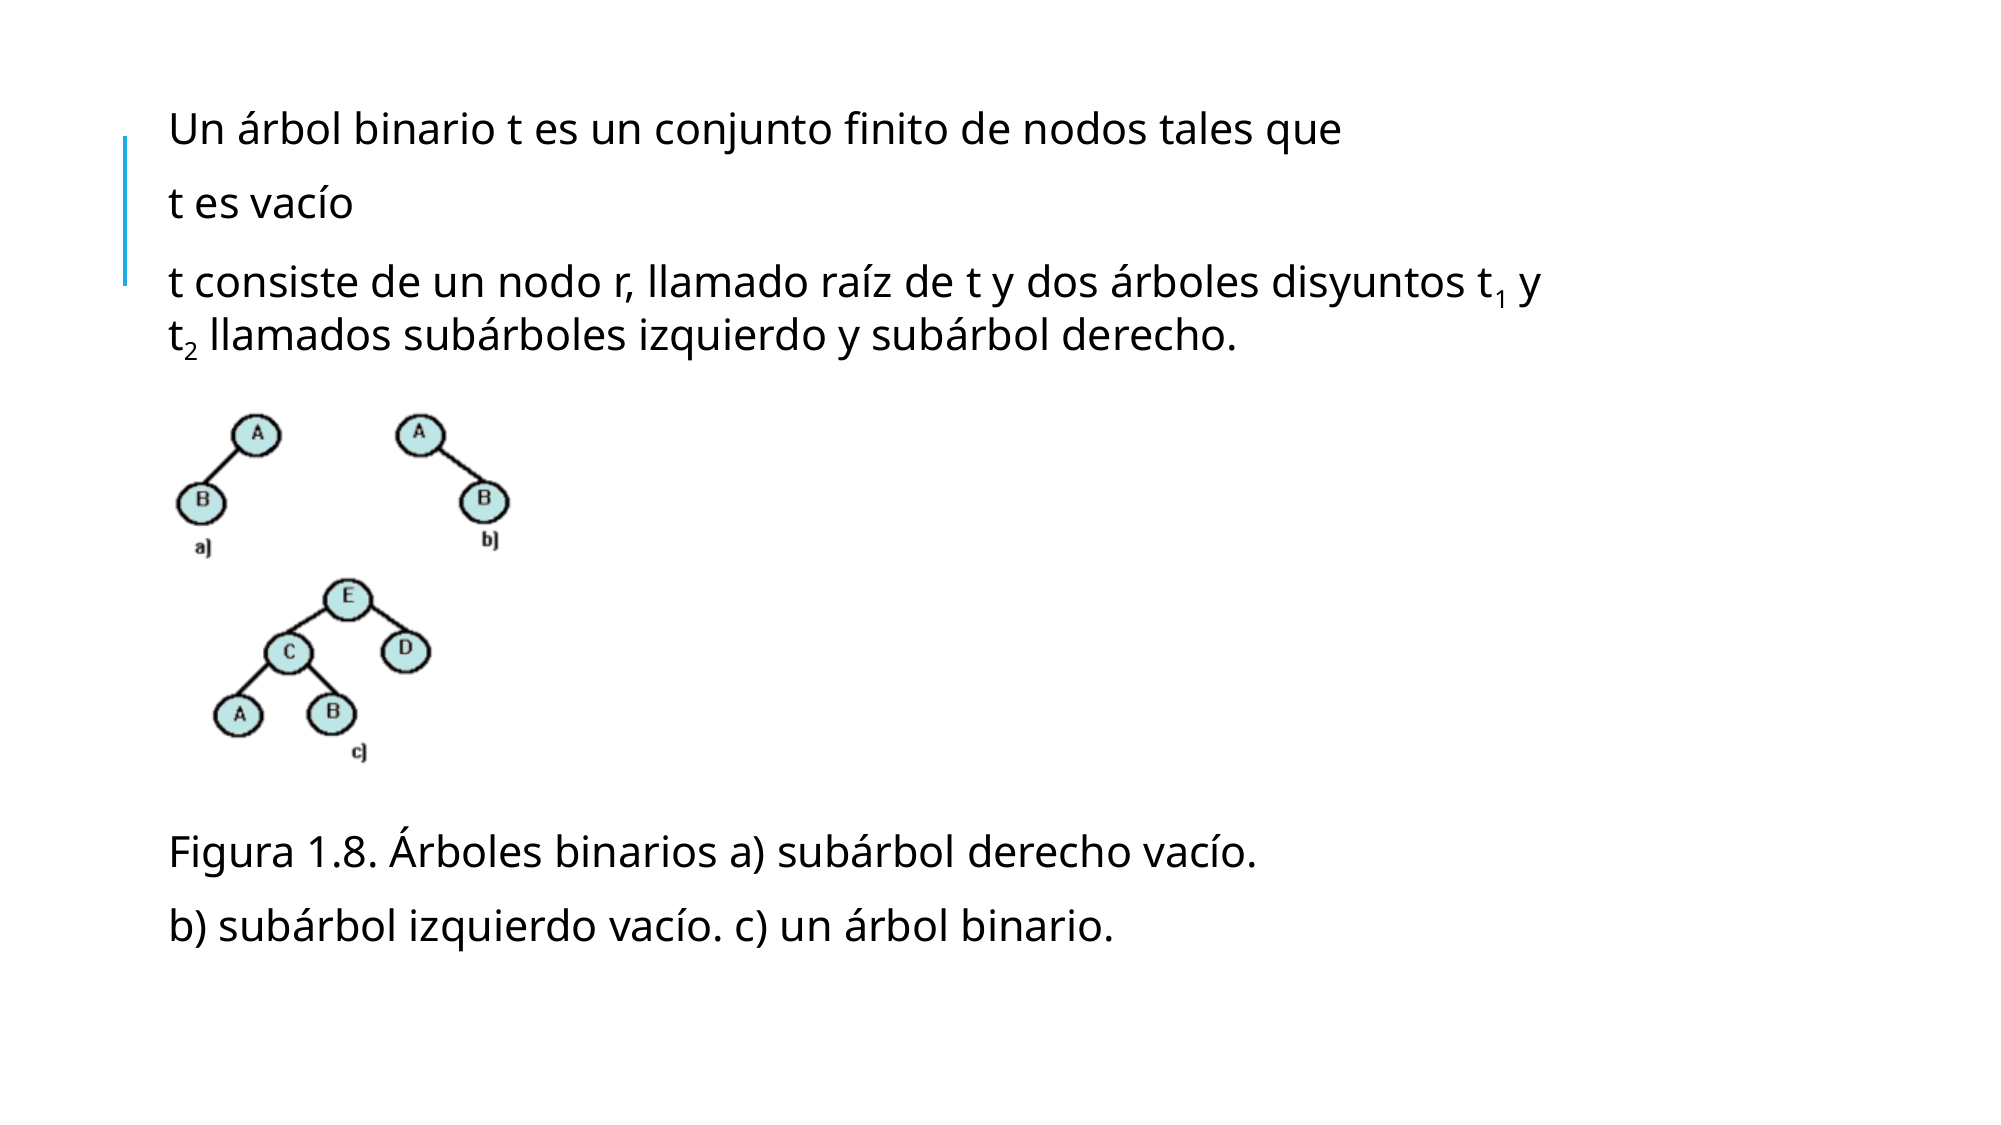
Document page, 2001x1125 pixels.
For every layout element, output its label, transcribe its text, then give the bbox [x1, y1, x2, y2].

picture [146, 399, 538, 772]
list Un árbol binario t es un conjunto finito de nodos tales que t es vacío t consiste de un nodo r, llamado raíz de t y dos árboles disyuntos t1 y t2 llamados subárboles izquierdo y subárbol derecho. Figura 1.8. Árboles binarios a) subárbol derecho vacío. b) subárbol izquierdo vacío. c) un árbol binario. [146, 100, 1742, 966]
